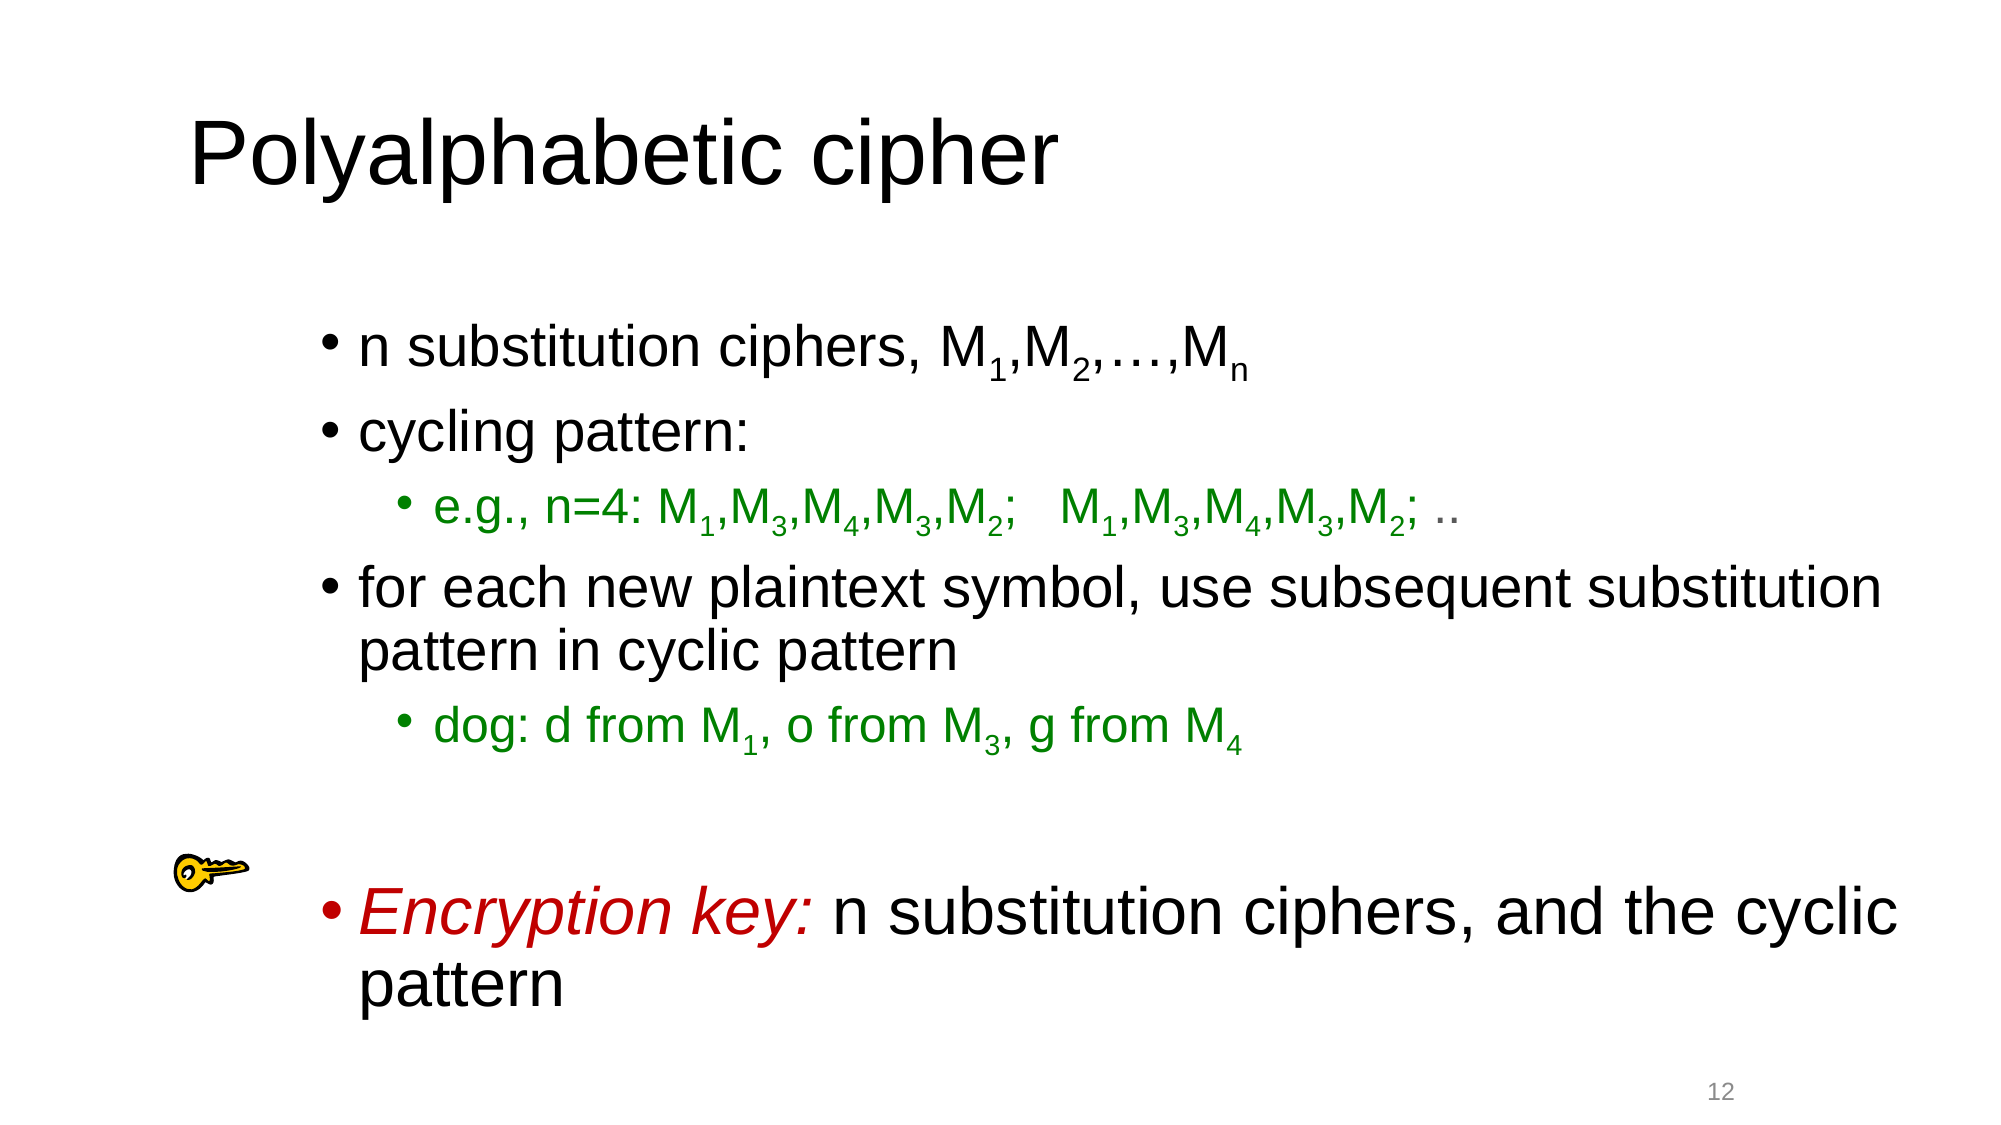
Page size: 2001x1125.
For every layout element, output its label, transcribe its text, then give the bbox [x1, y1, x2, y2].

slide_number 12 [1637, 1068, 1750, 1113]
picture [172, 853, 250, 893]
title Polyalphabetic cipher [173, 60, 1878, 249]
list n substitution ciphers, M1,M2,…,Mn cycling pattern: e.g., n=4: M1,M3,M4,M3,M2; M1,M3,M4,M3,M2; .. for each new plaintext symbol, use subsequent substitution pattern in cyclic pattern dog: d from M1, o from M3, g from M4 Encryption key: n substitution ciphers, and the cyclic pattern [305, 301, 1920, 1064]
